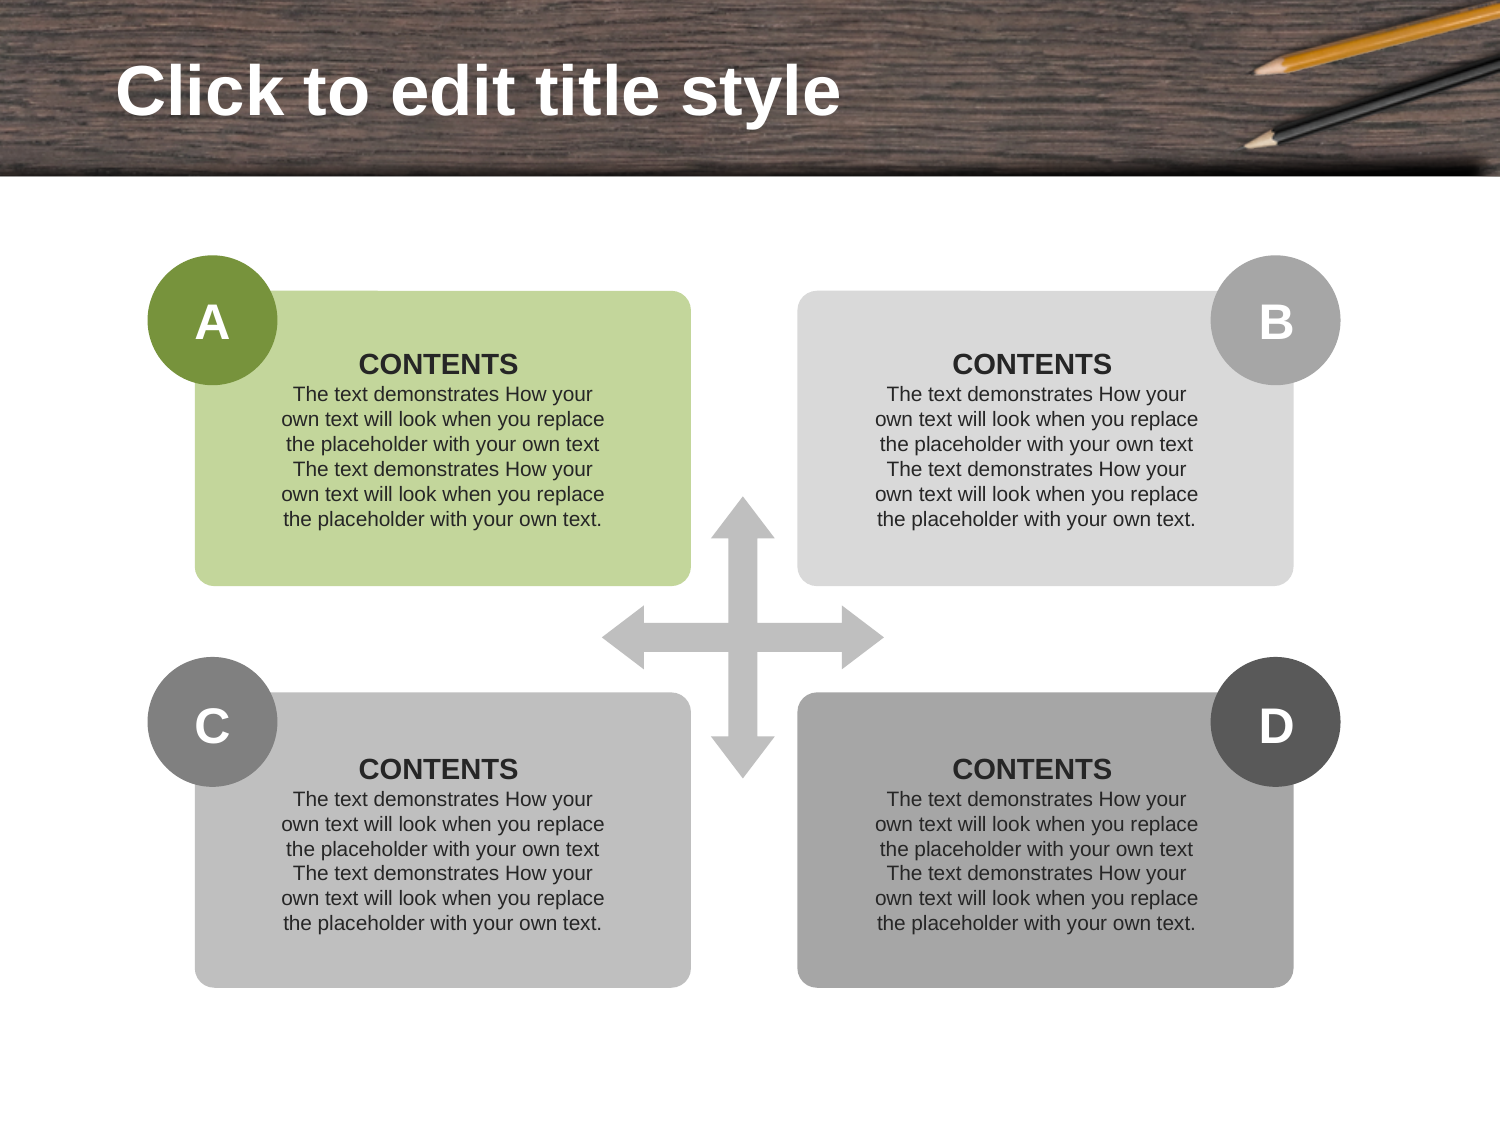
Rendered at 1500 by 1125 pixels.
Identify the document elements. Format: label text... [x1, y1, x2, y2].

text_box CONTENTS The text demonstrates How your own text will look when you replace the placeholder with your own text The text demonstrates How your own text will look when you replace the placeholder with your own text. [859, 338, 1214, 538]
text_box B [1241, 282, 1312, 358]
text_box [1208, 654, 1343, 789]
text_box CONTENTS The text demonstrates How your own text will look when you replace the placeholder with your own text The text demonstrates How your own text will look when you replace the placeholder with your own text. [265, 742, 621, 943]
text_box [1208, 253, 1343, 388]
text_box [599, 494, 887, 781]
text_box [192, 288, 694, 589]
title Click to edit title style [100, 11, 1130, 164]
text_box C [177, 685, 248, 761]
text_box CONTENTS The text demonstrates How your own text will look when you replace the placeholder with your own text The text demonstrates How your own text will look when you replace the placeholder with your own text. [859, 742, 1214, 943]
text_box [795, 690, 1296, 990]
text_box [192, 690, 694, 990]
text_box [145, 654, 280, 789]
text_box CONTENTS The text demonstrates How your own text will look when you replace the placeholder with your own text The text demonstrates How your own text will look when you replace the placeholder with your own text. [265, 338, 621, 538]
text_box [145, 253, 280, 388]
text_box [795, 288, 1296, 589]
picture [0, 0, 1500, 1125]
text_box A [177, 282, 248, 358]
text_box D [1241, 685, 1312, 761]
